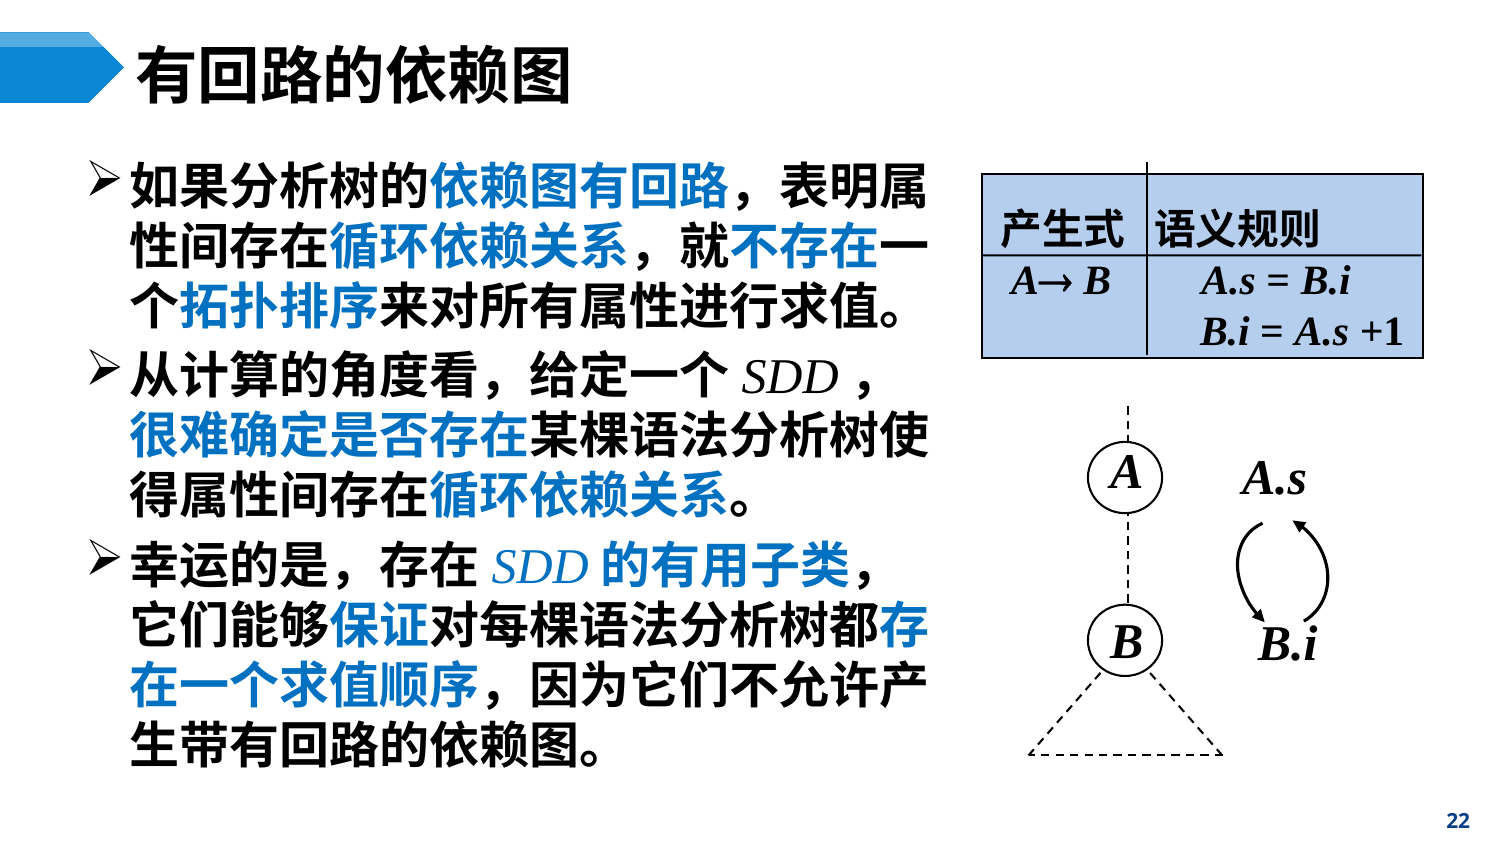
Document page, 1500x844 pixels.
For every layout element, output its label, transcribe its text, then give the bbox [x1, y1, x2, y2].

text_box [1028, 402, 1376, 756]
title 有回路的依赖图 [123, 43, 1425, 103]
text_box 如果分析树的依赖图有回路，表明属性间存在循环依赖关系，就不存在一个拓扑排序来对所有属性进行求值。 从计算的角度看，给定一个SDD，很难确定是否存在某棵语法分析树使得属性间存在循环依赖关系。 幸运的是，存在SDD的有用子类，它们能够保证对每棵语法分析树都存在一个求值顺序，因为它们不允许产生带有回路的依赖图。 [76, 150, 944, 800]
slide_number 22 [1416, 799, 1500, 844]
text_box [981, 161, 1424, 359]
